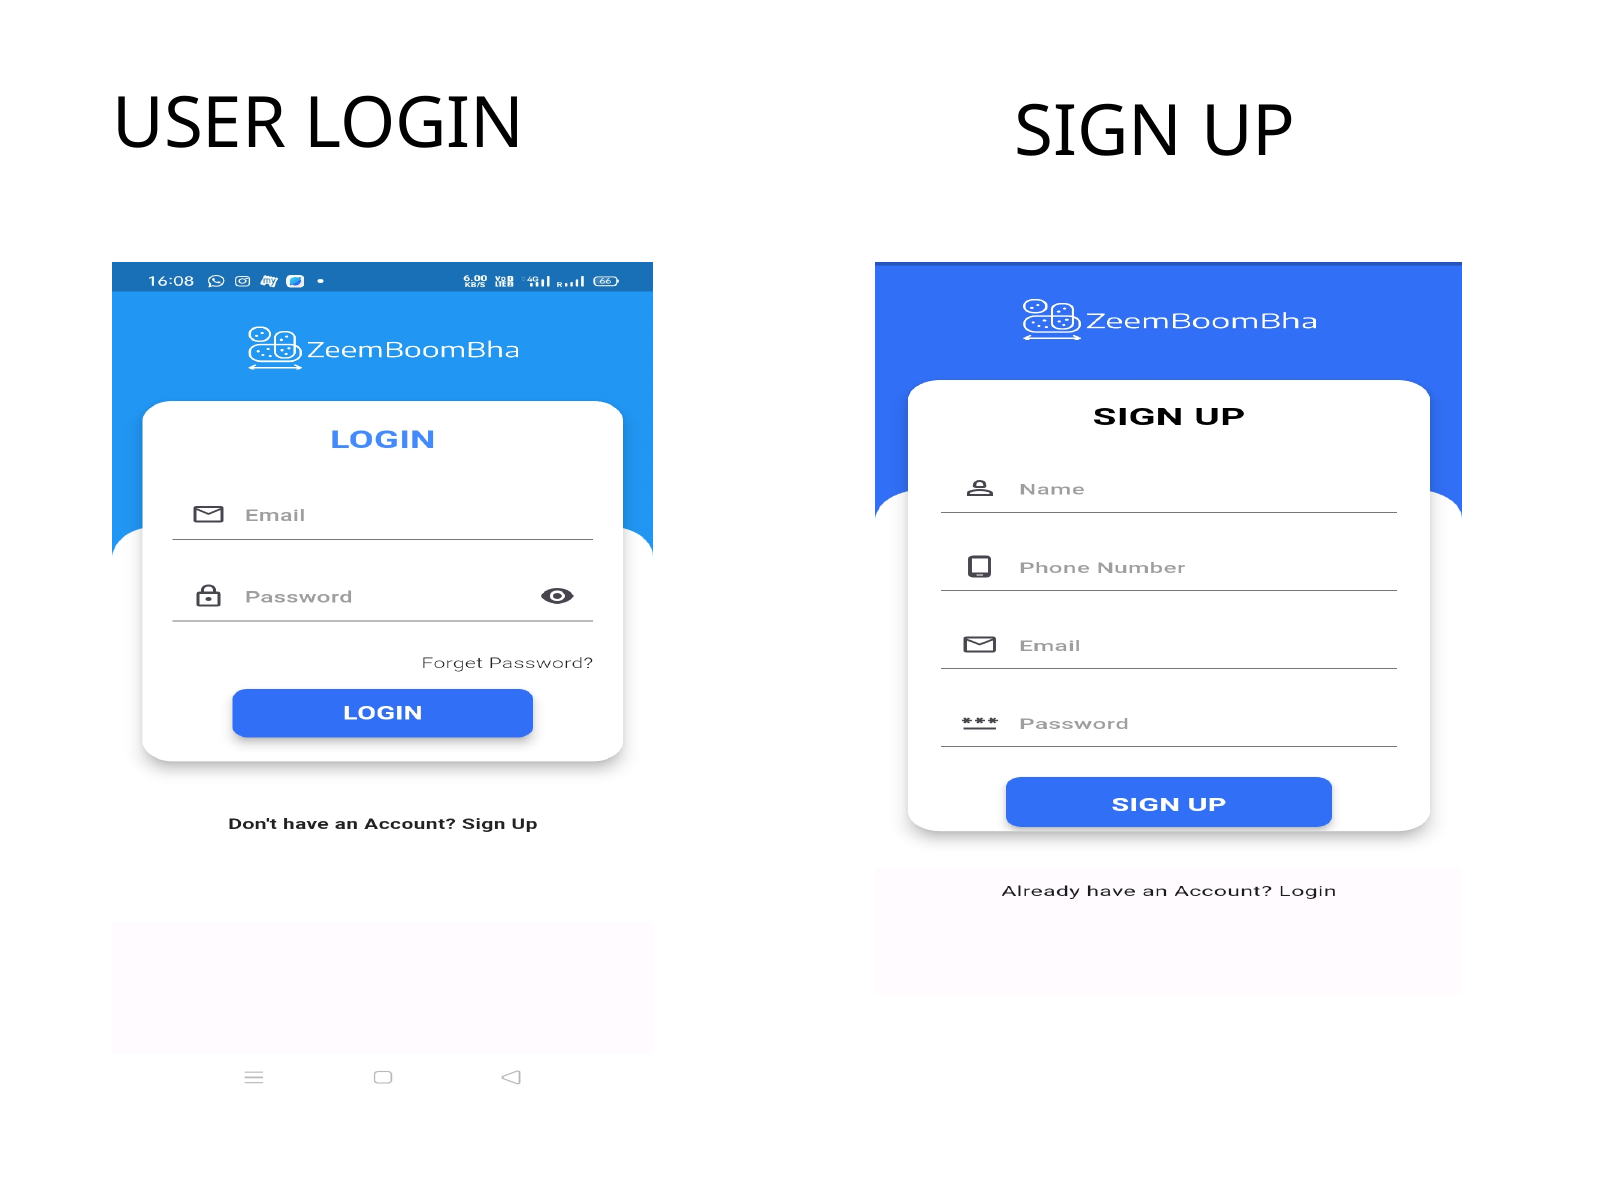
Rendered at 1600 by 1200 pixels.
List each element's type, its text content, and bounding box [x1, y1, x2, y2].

text_box USER LOGIN [112, 62, 675, 162]
picture [874, 262, 1462, 1001]
picture [112, 262, 653, 1101]
text_box SIGN UP [999, 62, 1600, 177]
